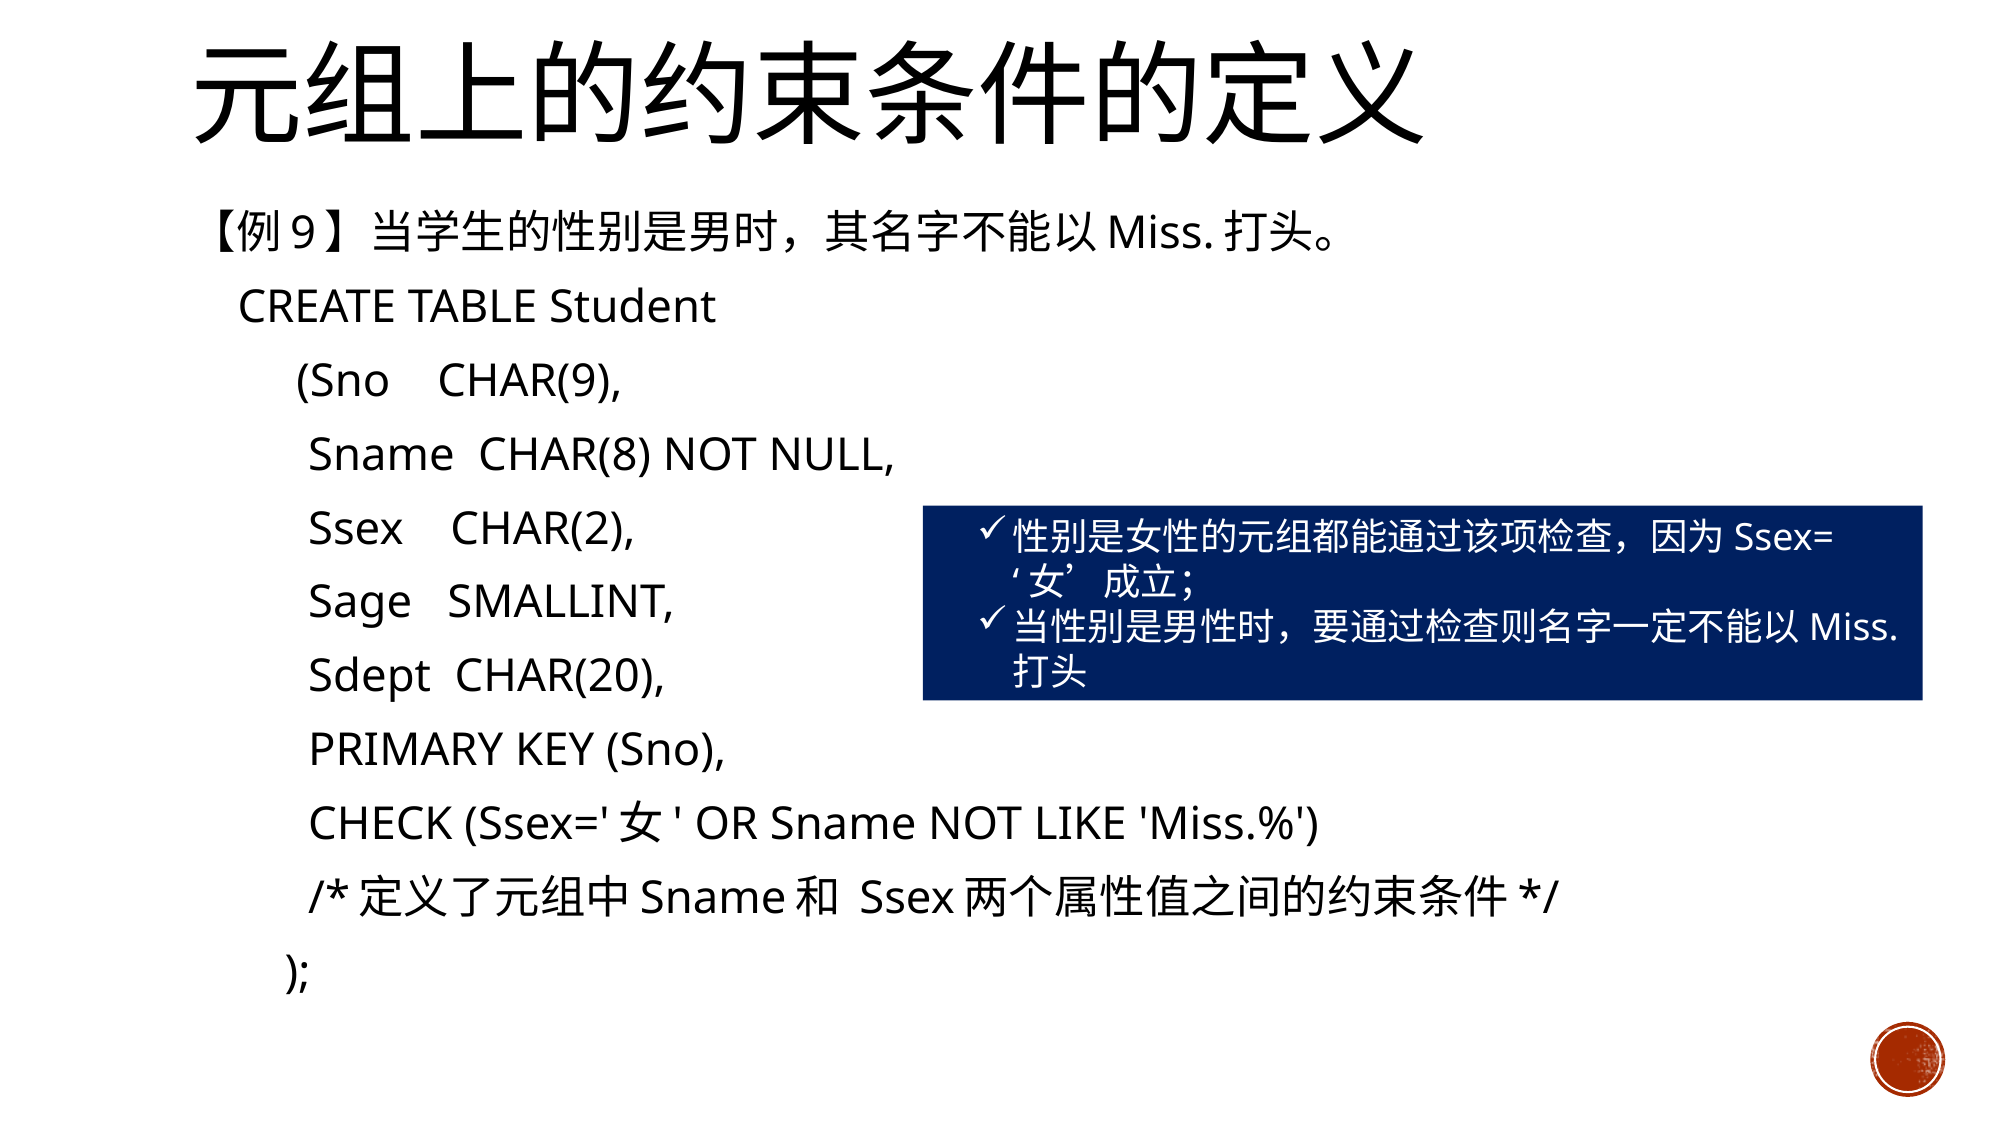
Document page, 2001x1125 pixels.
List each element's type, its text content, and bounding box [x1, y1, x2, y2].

slide_number [1855, 1028, 1961, 1089]
list 【例9】当学生的性别是男时，其名字不能以Miss.打头。 CREATE TABLE Student (Sno CHAR(9), Sname CHAR(8) NOT NULL, Ssex CHAR(2), Sage SMALLINT, Sdept CHAR(20), PRIMARY KEY (Sno), CHECK (Ssex='女' OR Sname NOT LIKE 'Miss.%') /*定义了元组中Sname和 Ssex两个属性值之间的约束条件*/ ); [175, 195, 1826, 1013]
text_box 性别是女性的元组都能通过该项检查，因为Ssex=‘女’成立； 当性别是男性时，要通过检查则名字一定不能以Miss.打头 [922, 505, 1923, 701]
title 元组上的约束条件的定义 [175, 12, 1826, 186]
